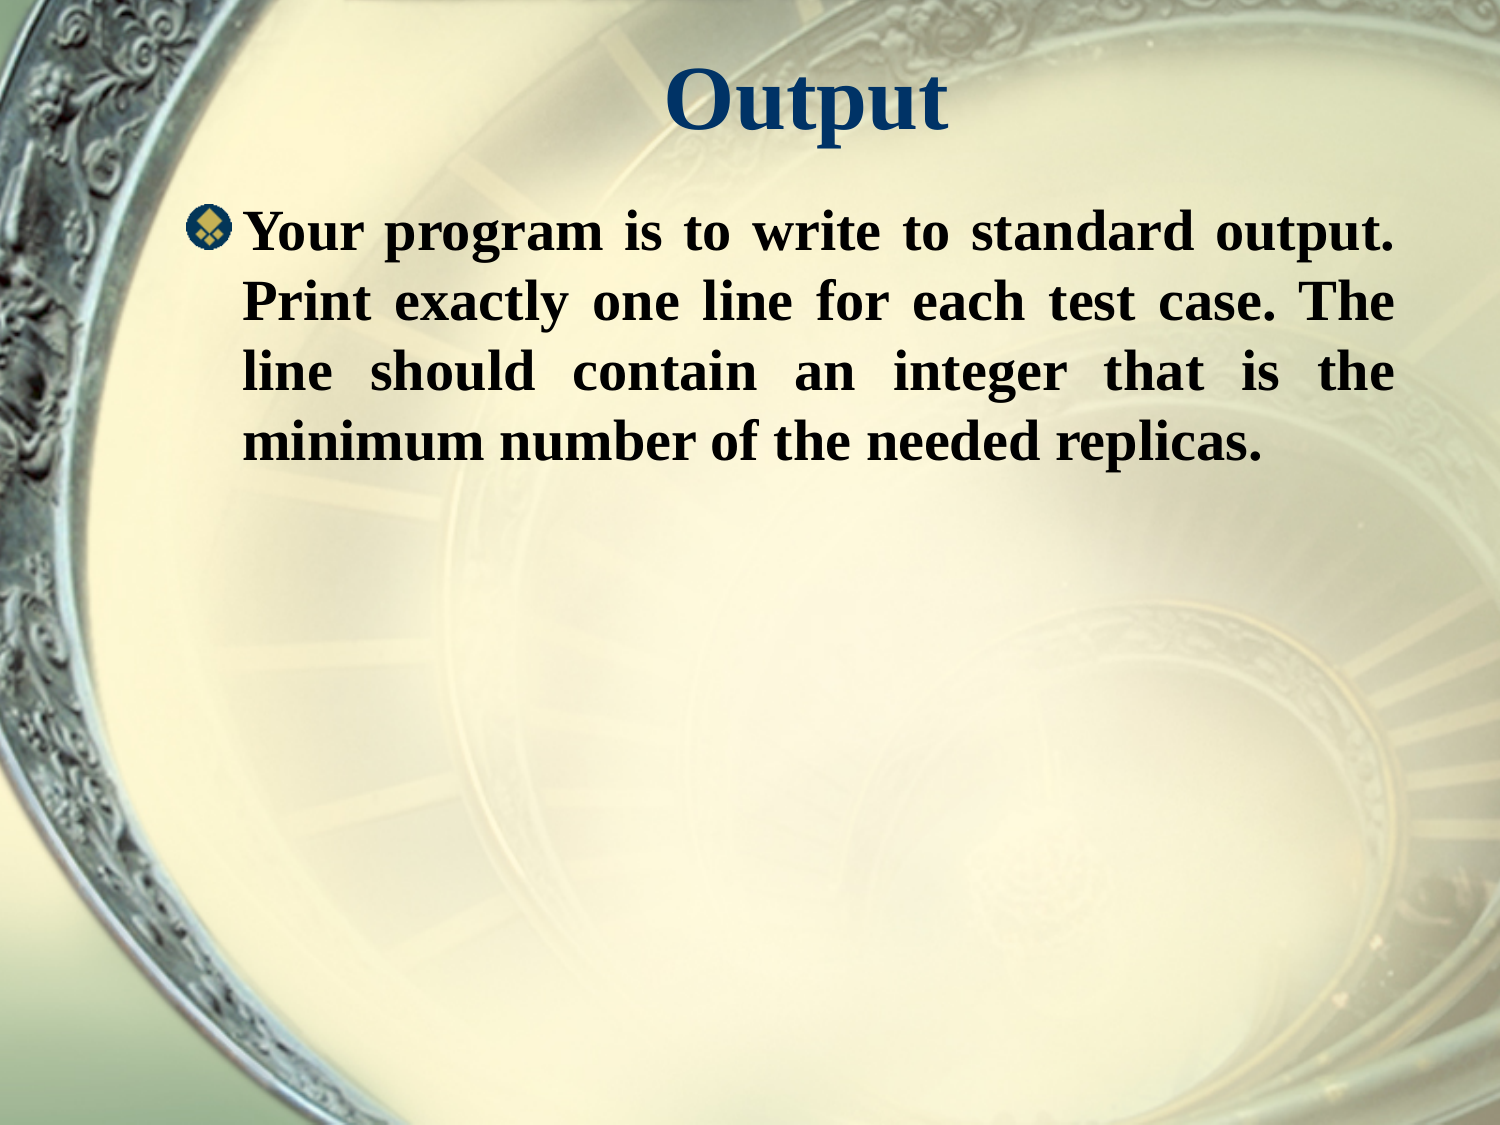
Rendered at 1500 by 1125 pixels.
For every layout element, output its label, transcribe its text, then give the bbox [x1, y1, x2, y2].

title Output [206, 42, 1407, 181]
list Your program is to write to standard output. Print exactly one line for each test case. The line should contain an integer that is the minimum number of the needed replicas. [171, 184, 1412, 988]
picture [0, 0, 1500, 1125]
